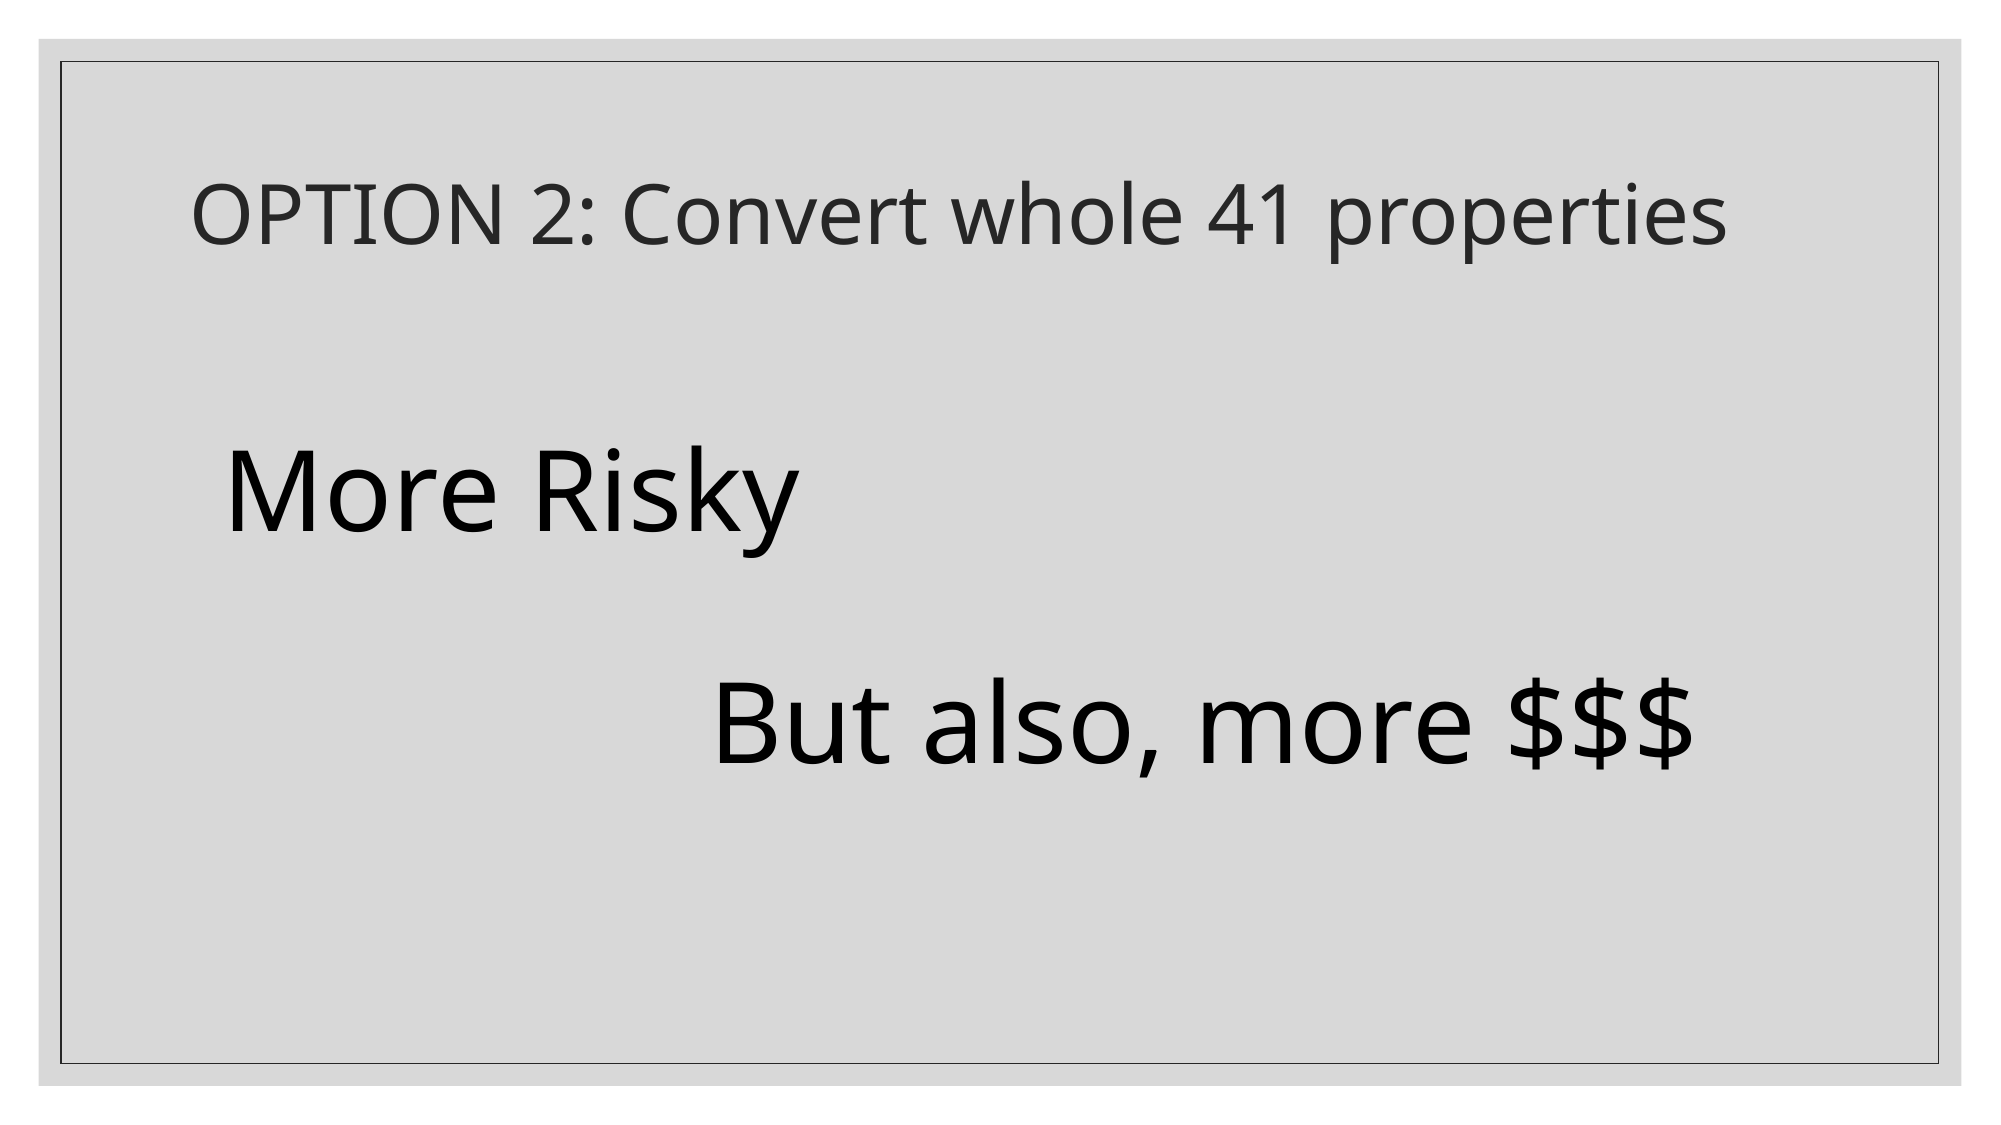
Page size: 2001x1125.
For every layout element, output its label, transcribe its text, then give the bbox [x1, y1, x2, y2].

title OPTION 2: Convert whole 41 properties [174, 105, 1825, 331]
text_box More Risky [207, 410, 816, 561]
text_box But also, more $$$ [693, 643, 1714, 793]
